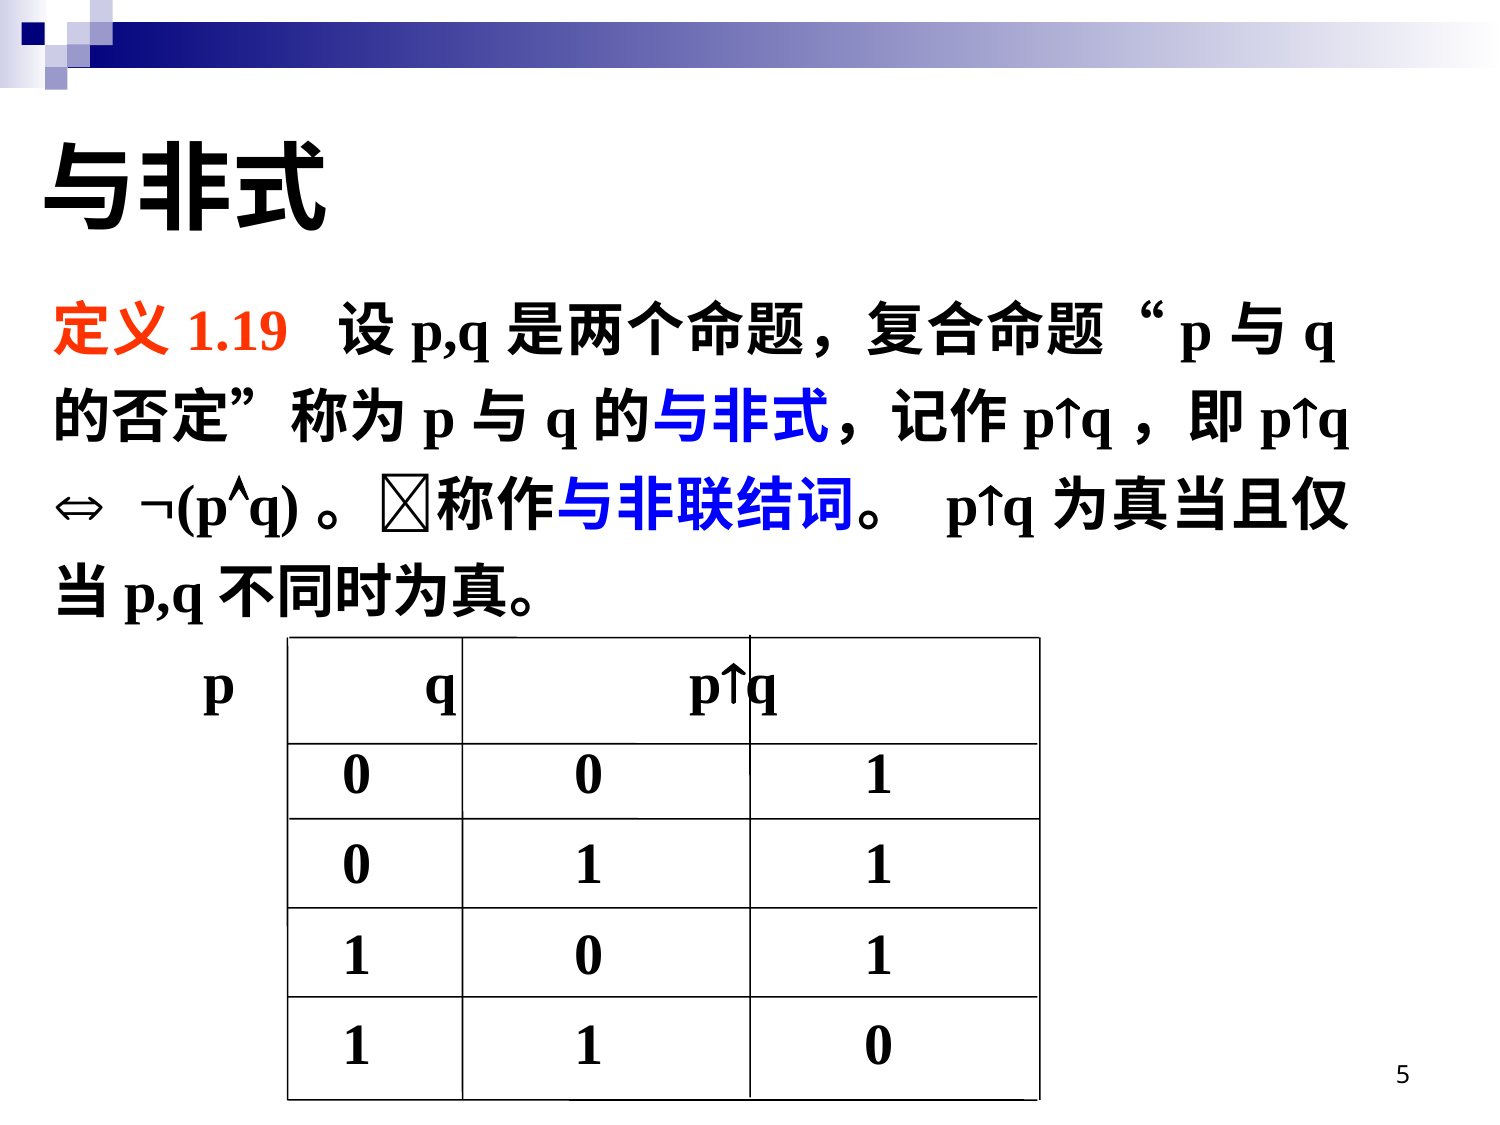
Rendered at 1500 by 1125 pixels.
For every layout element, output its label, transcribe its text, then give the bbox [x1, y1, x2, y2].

slide_number 5 [1074, 1025, 1425, 1100]
text_box 定义1.19 设p,q是两个命题，复合命题“p与q的否定”称为p与q的与非式，记作pq，即pq  (pq)。称作与非联结词。 pq为真当且仅当p,q不同时为真。 p q pq 0 0 1 0 1 1 1 0 1 1 1 0 [37, 291, 1365, 1084]
title 与非式 [25, 78, 1376, 291]
